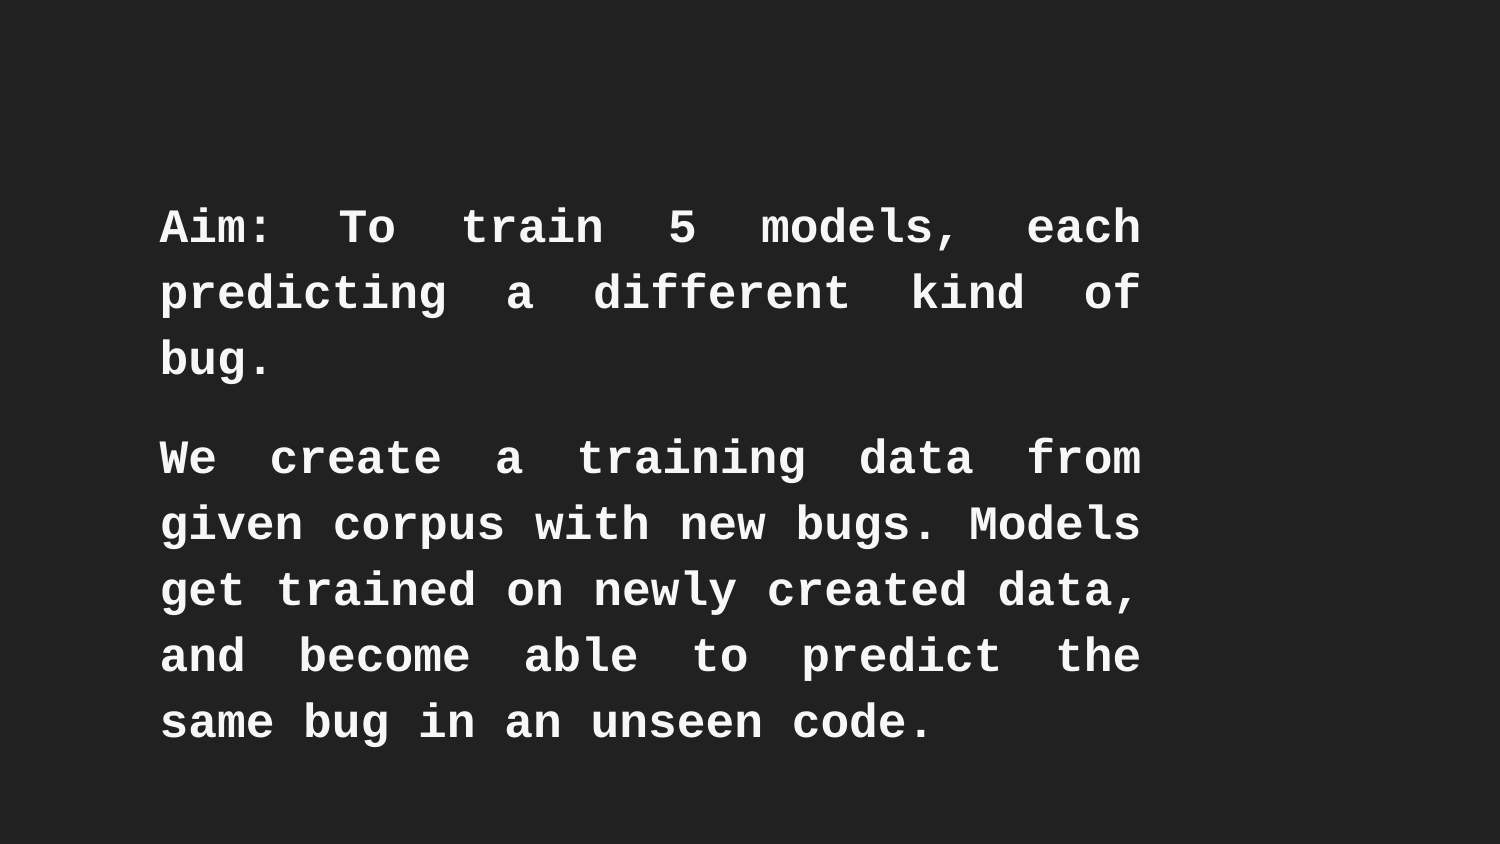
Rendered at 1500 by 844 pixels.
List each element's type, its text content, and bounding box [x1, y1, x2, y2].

list Aim: To train 5 models, each predicting a different kind of bug. We create a training data from given corpus with new bugs. Models get trained on newly created data, and become able to predict the same bug in an unseen code. [159, 185, 1142, 551]
